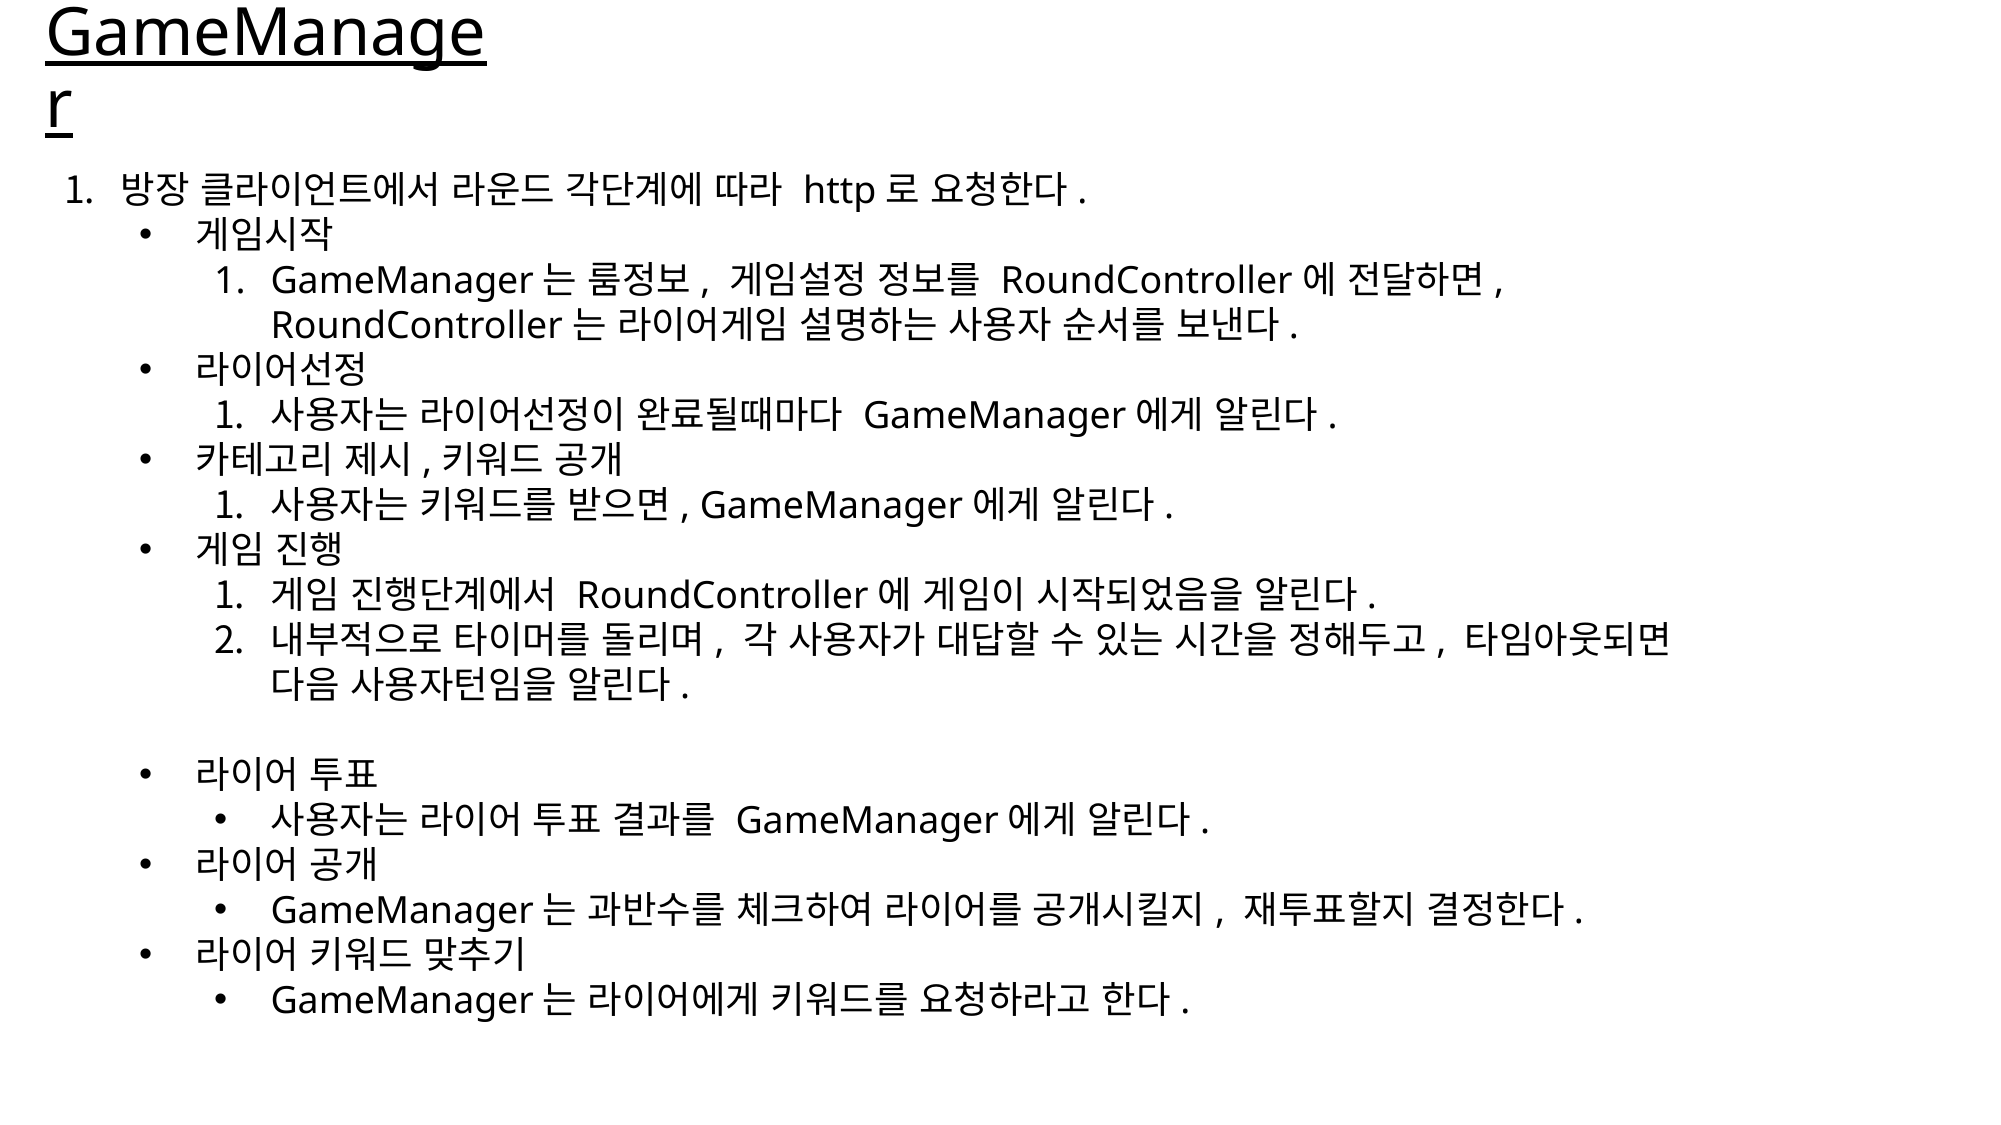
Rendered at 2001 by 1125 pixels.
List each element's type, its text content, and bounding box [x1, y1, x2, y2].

title GameManager [30, 22, 525, 118]
text_box 방장 클라이언트에서 라운드 각단계에 따라 http로 요청한다. 게임시작 GameManager는 룸정보, 게임설정 정보를 RoundController에 전달하면, RoundController는 라이어게임 설명하는 사용자 순서를 보낸다. 라이어선정 사용자는 라이어선정이 완료될때마다 GameManager에게 알린다. 카테고리 제시,키워드 공개 사용자는 키워드를 받으면, GameManager에게 알린다. 게임 진행 게임 진행단계에서 RoundController에 게임이 시작되었음을 알린다. 내부적으로 타이머를 돌리며, 각 사용자가 대답할 수 있는 시간을 정해두고, 타임아웃되면 다음 사용자턴임을 알린다. 라이어 투표 사용자는 라이어 투표 결과를 GameManager에게 알린다. 라이어 공개 GameManager는 과반수를 체크하여 라이어를 공개시킬지, 재투표할지 결정한다. 라이어 키워드 맞추기 GameManager는 라이어에게 키워드를 요청하라고 한다. [49, 158, 1752, 1073]
